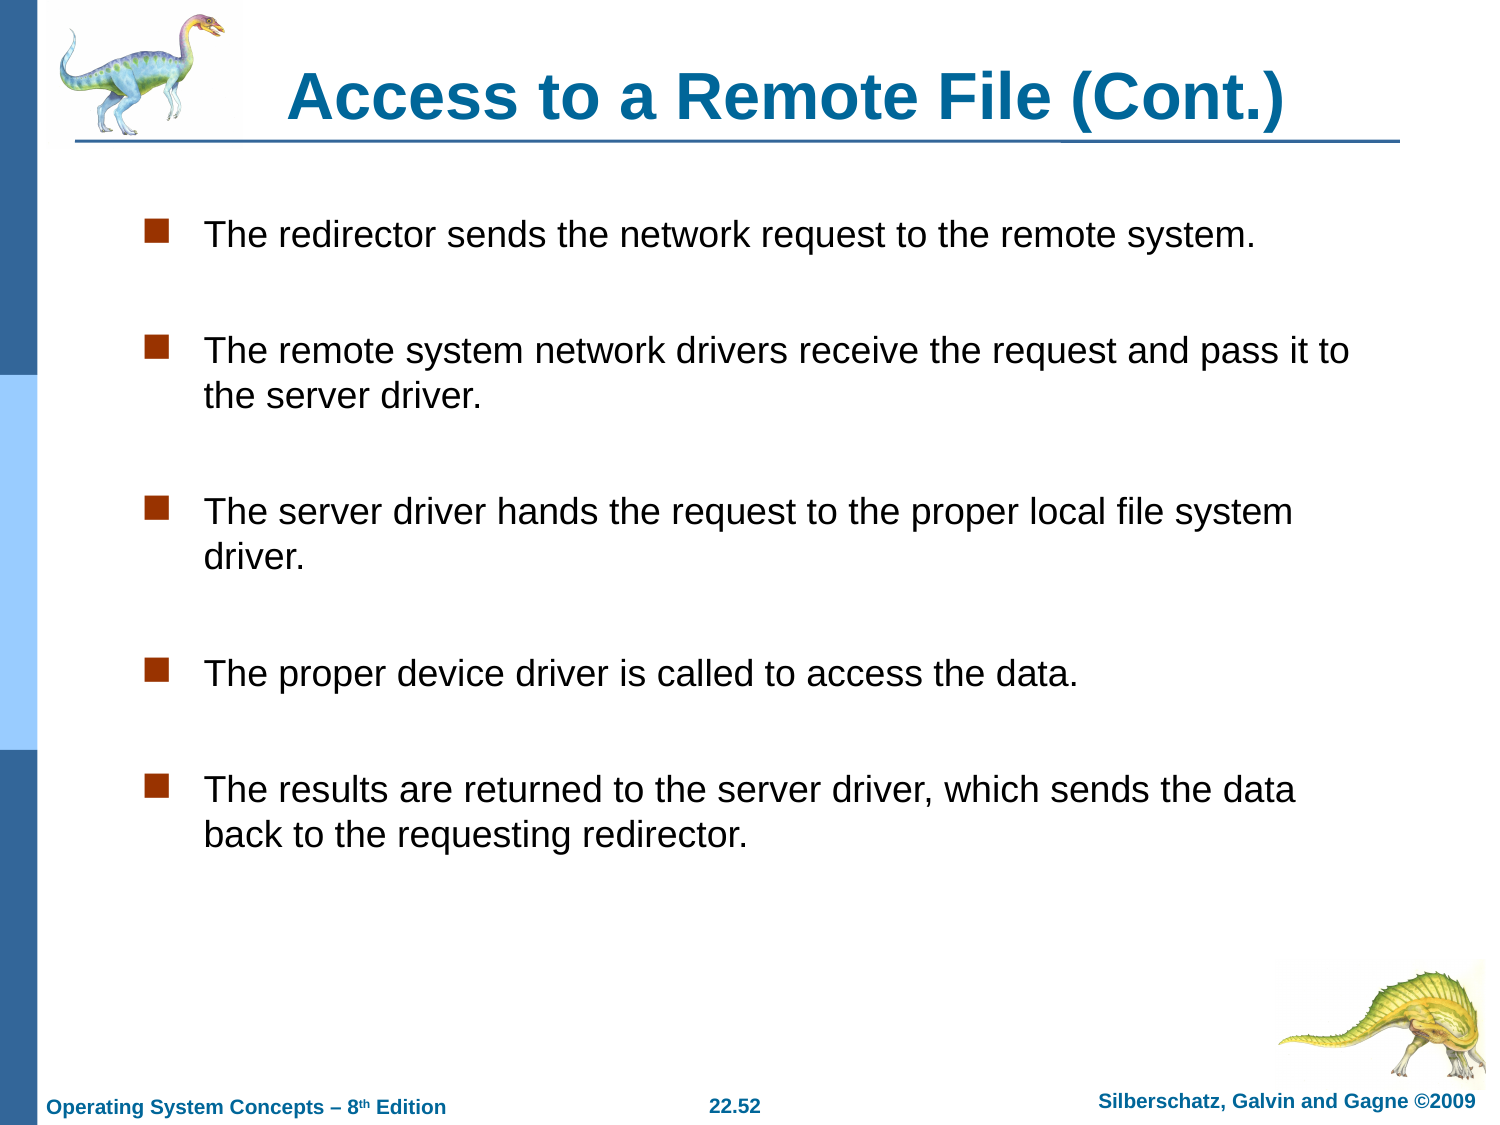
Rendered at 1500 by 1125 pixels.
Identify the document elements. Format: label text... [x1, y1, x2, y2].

list The redirector sends the network request to the remote system. The remote system network drivers receive the request and pass it to the server driver. The server driver hands the request to the proper local file system driver. The proper device driver is called to access the data. The results are returned to the server driver, which sends the data back to the requesting redirector. [132, 202, 1381, 944]
picture [1275, 959, 1486, 1090]
picture [46, 0, 243, 149]
title Access to a Remote File (Cont.) [148, 45, 1426, 141]
